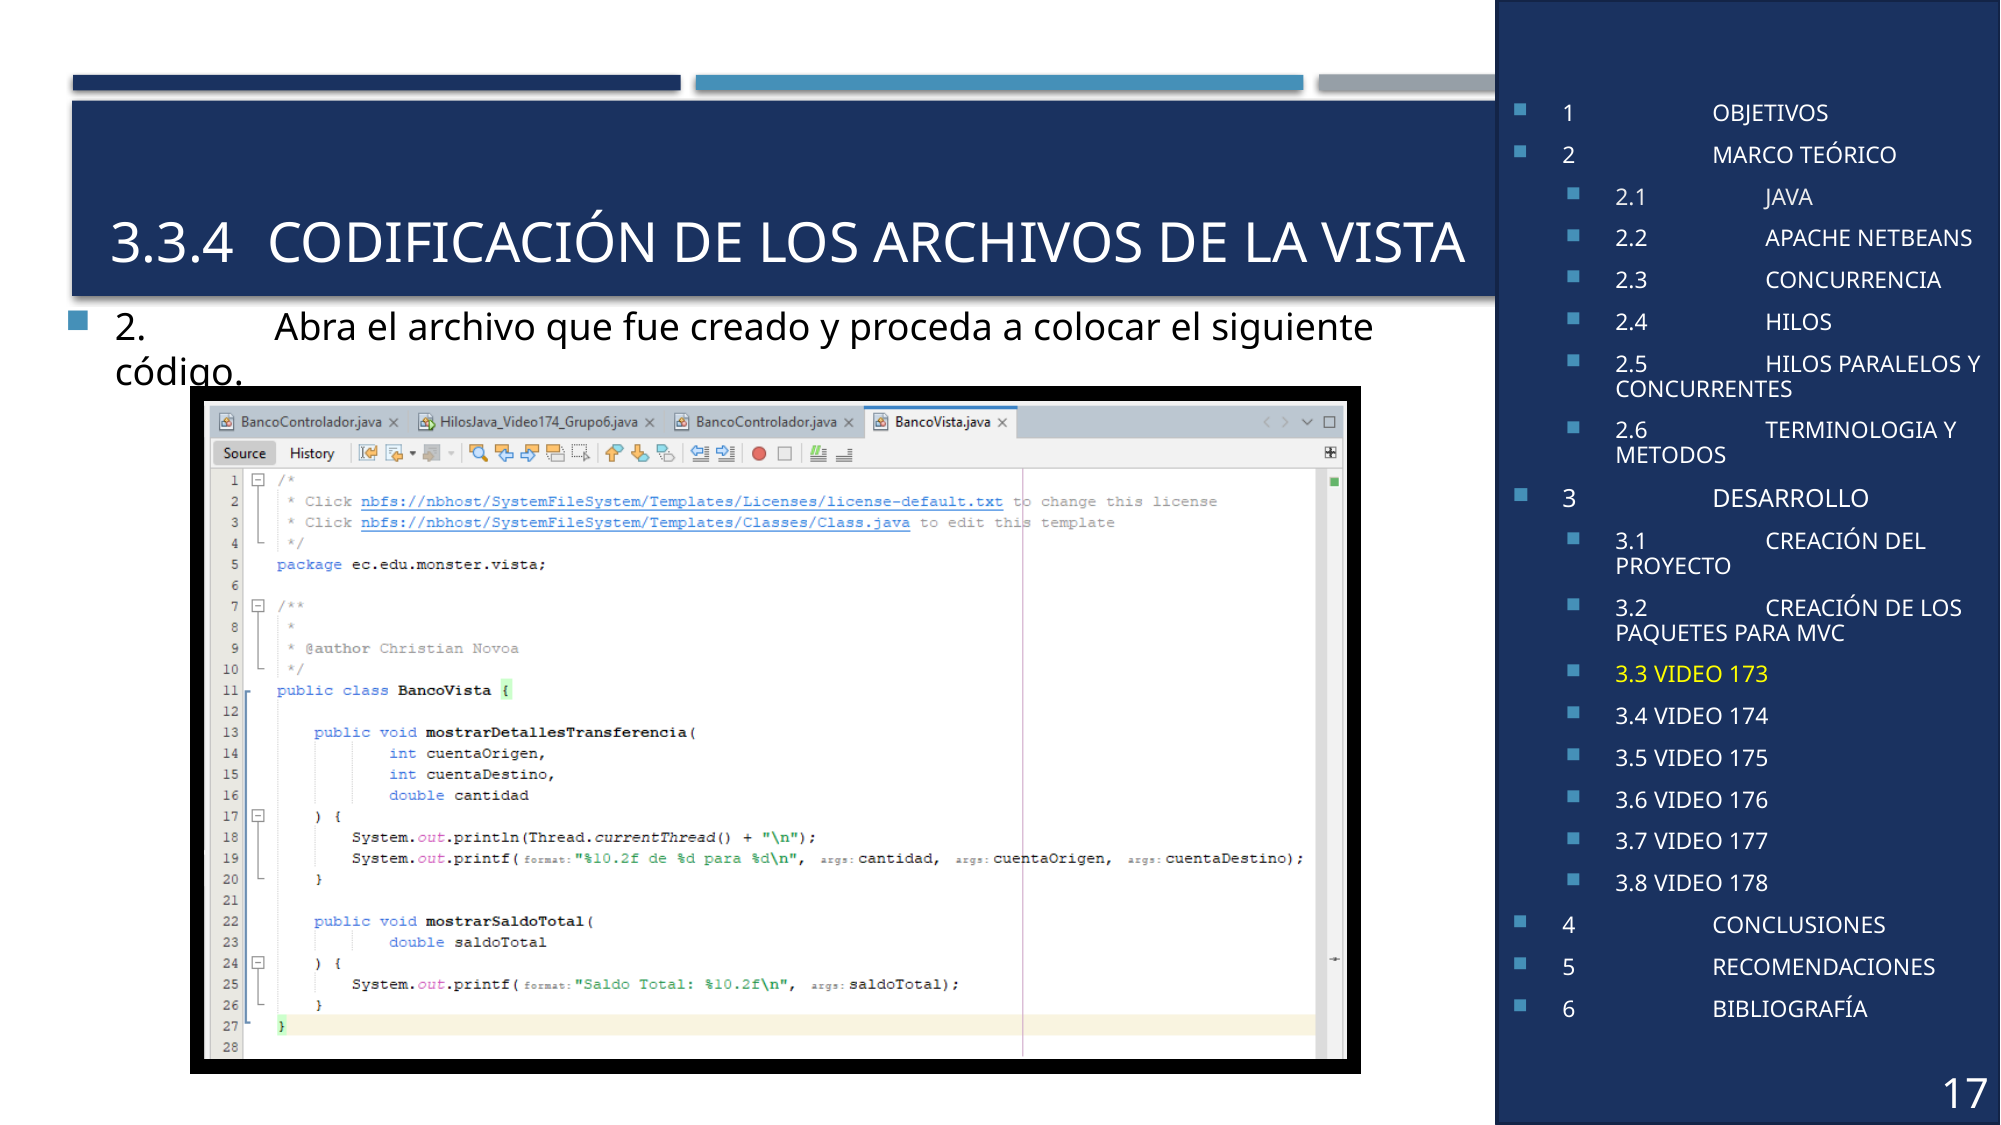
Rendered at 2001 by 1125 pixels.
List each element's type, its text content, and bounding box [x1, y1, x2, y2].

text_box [1496, 0, 2000, 1125]
list 2. Abra el archivo que fue creado y proceda a colocar el siguiente código. [49, 257, 1476, 439]
picture [203, 400, 1348, 1060]
title 3.3.4 CODIFICACIÓN DE LOS ARCHIVOS de la vista [95, 115, 1490, 282]
